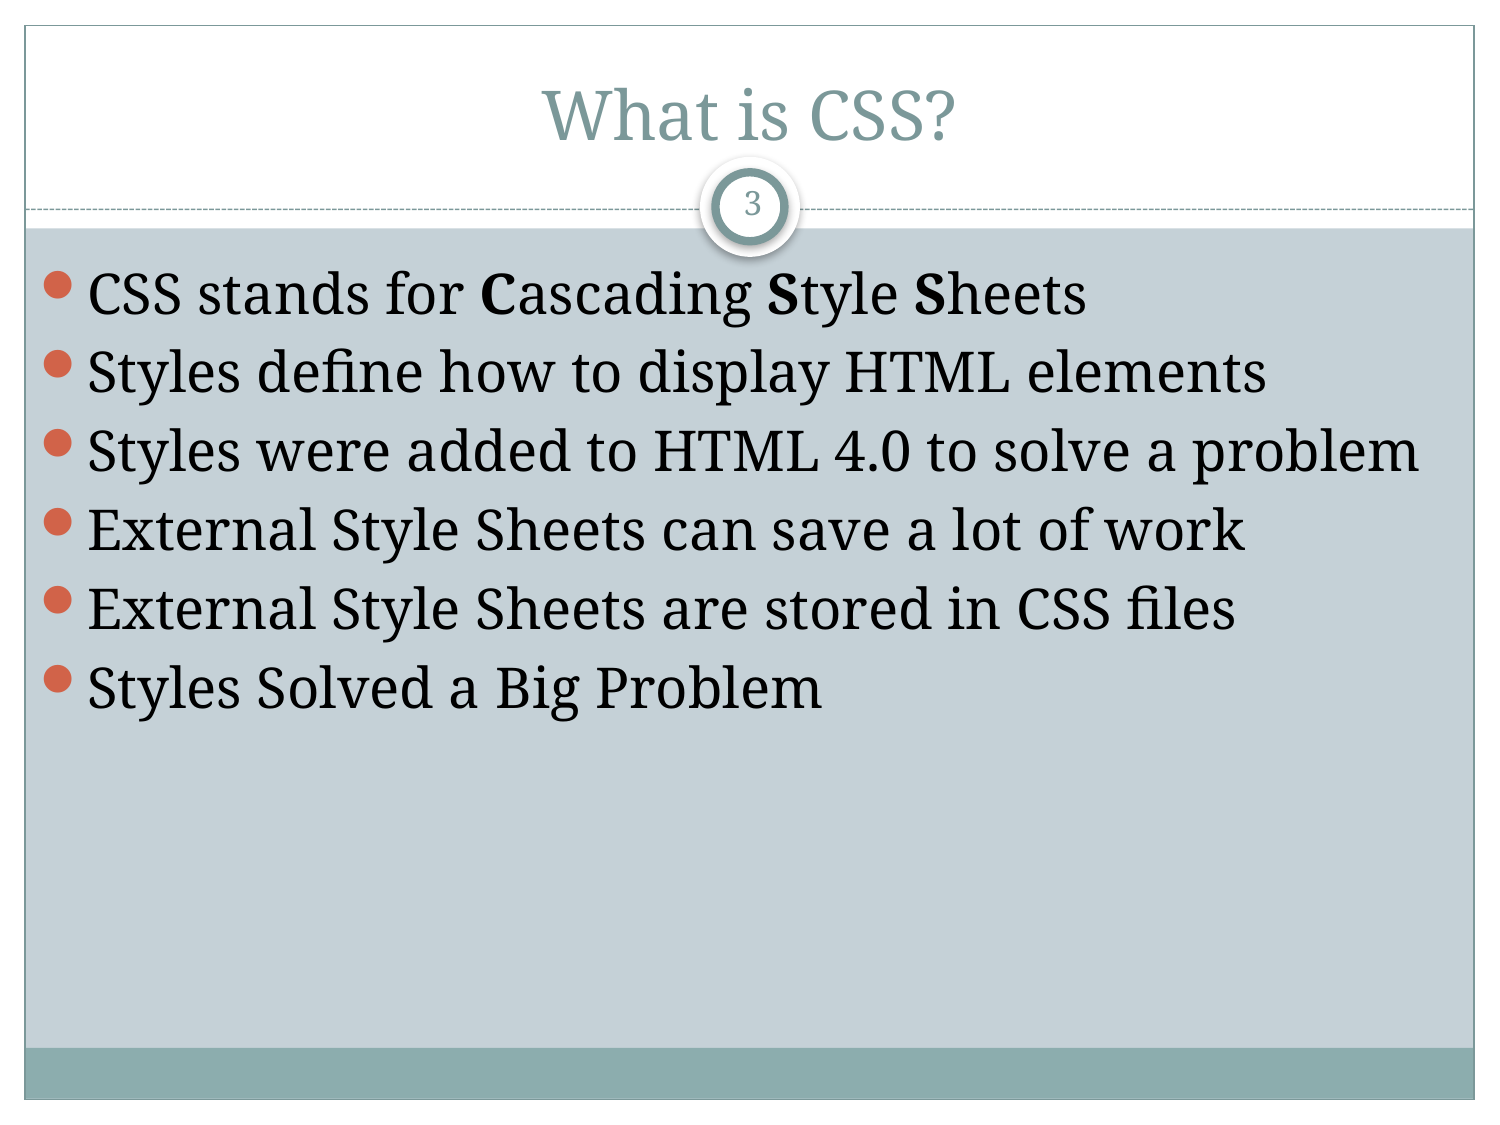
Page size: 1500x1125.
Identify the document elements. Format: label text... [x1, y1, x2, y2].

title What is CSS? [49, 37, 1450, 162]
slide_number 3 [715, 168, 791, 241]
list CSS stands for Cascading Style Sheets Styles define how to display HTML elements Styles were added to HTML 4.0 to solve a problem External Style Sheets can save a lot of work External Style Sheets are stored in CSS files Styles Solved a Big Problem [24, 250, 1475, 1038]
